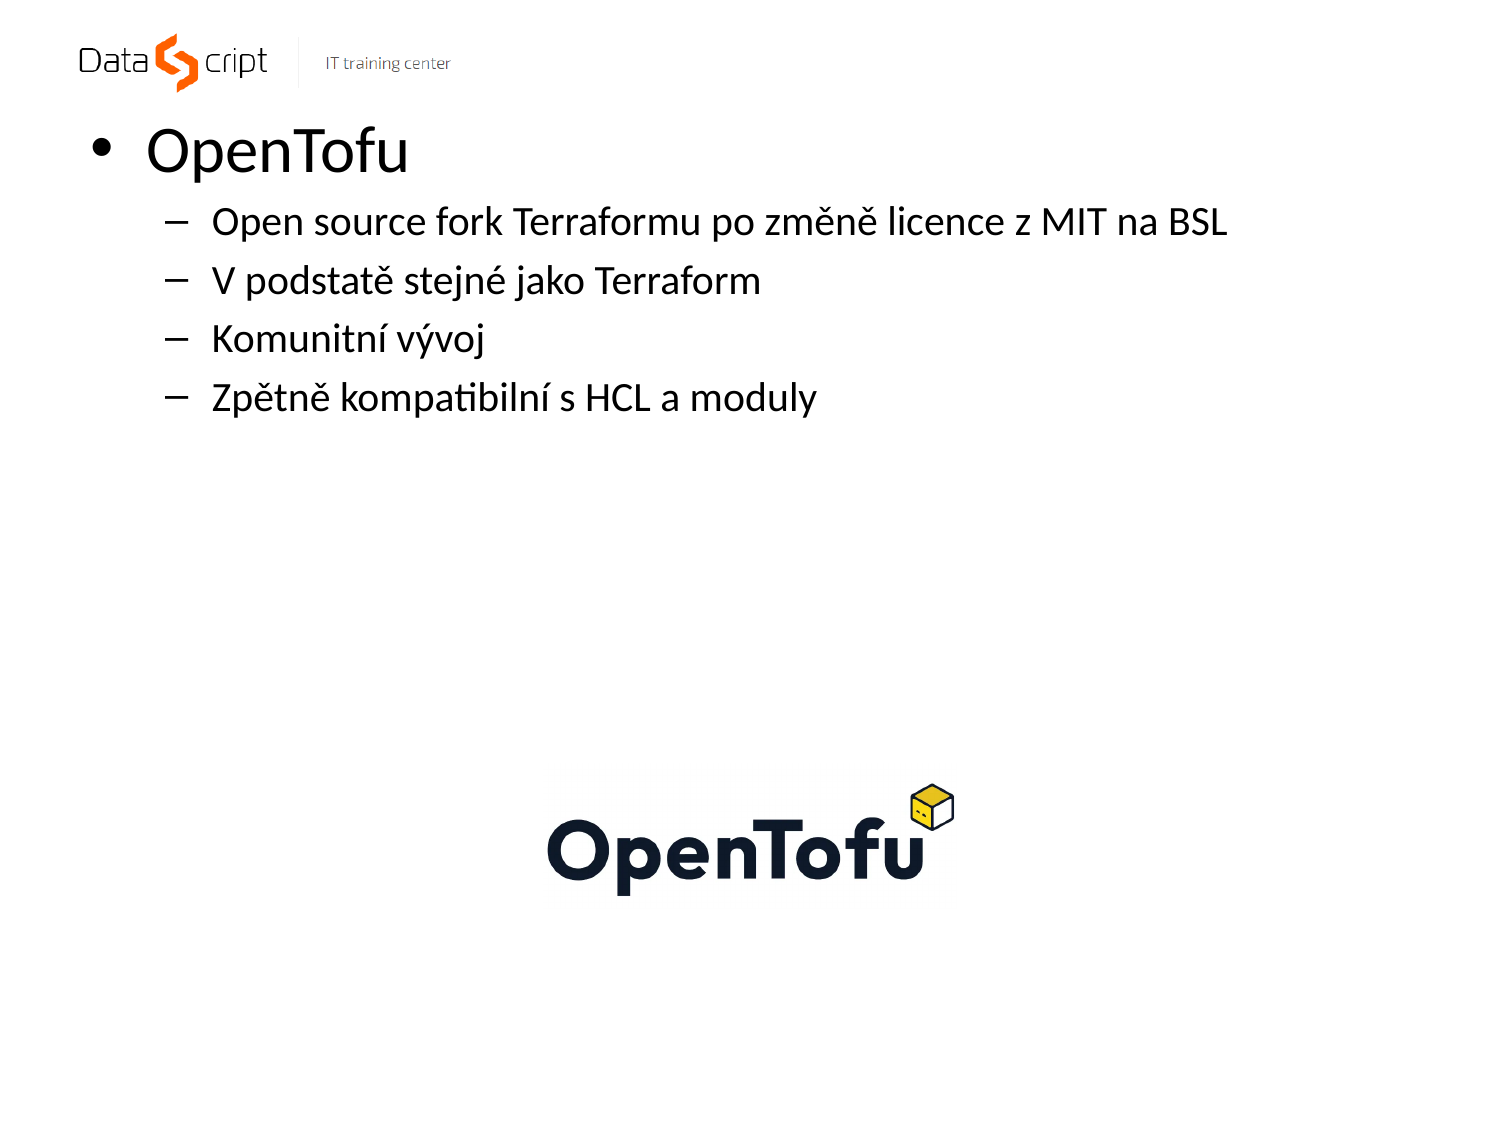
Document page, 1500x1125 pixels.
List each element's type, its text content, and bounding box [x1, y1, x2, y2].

picture [74, 26, 455, 99]
picture [542, 762, 958, 909]
list OpenTofu Open source fork Terraformu po změně licence z MIT na BSL V podstatě stejné jako Terraform Komunitní vývoj Zpětně kompatibilní s HCL a moduly [75, 98, 1425, 1059]
